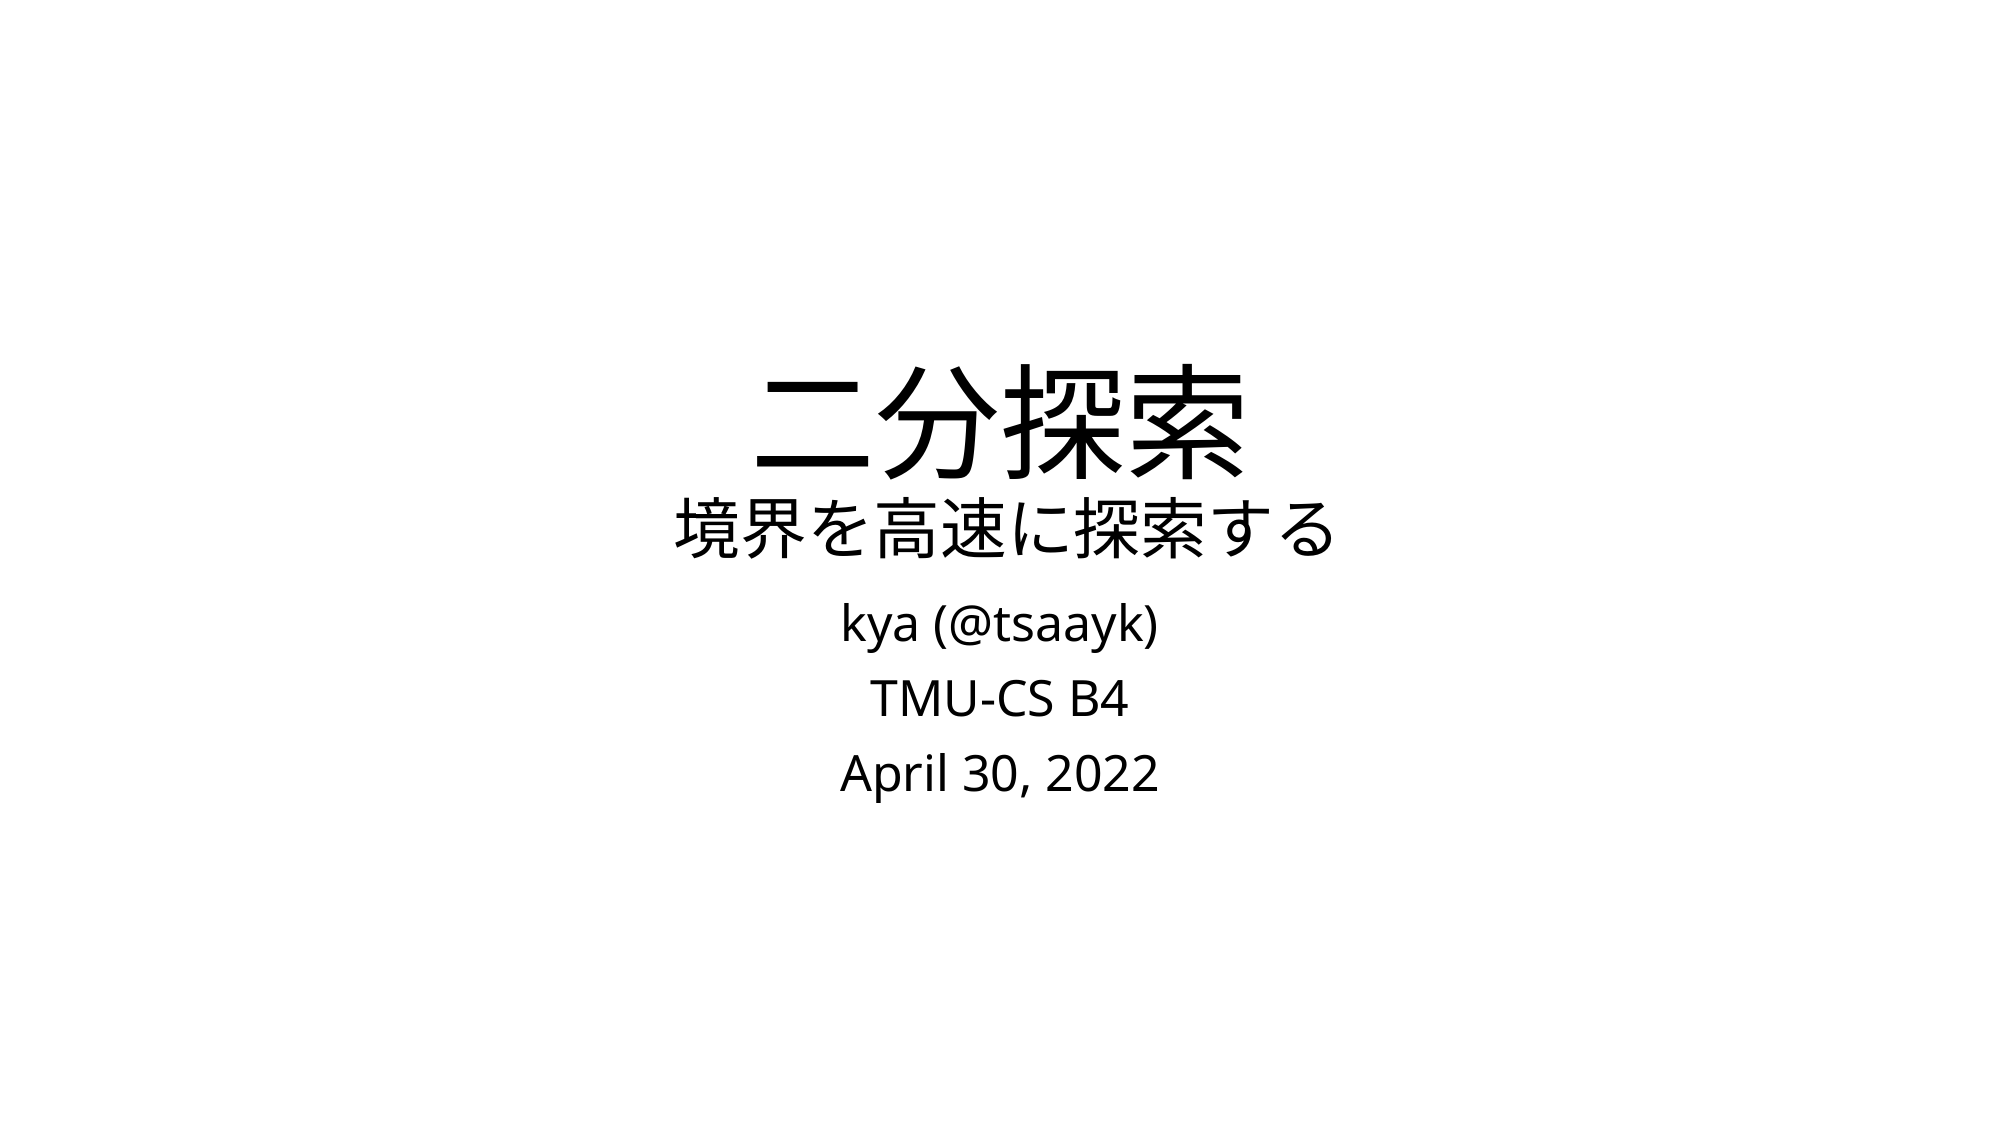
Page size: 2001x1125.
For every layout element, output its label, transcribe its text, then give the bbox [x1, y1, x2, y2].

subtitle kya (@tsaayk) TMU-CS B4 April 30, 2022 [249, 590, 1750, 863]
title 二分探索 境界を高速に探索する [249, 184, 1750, 576]
